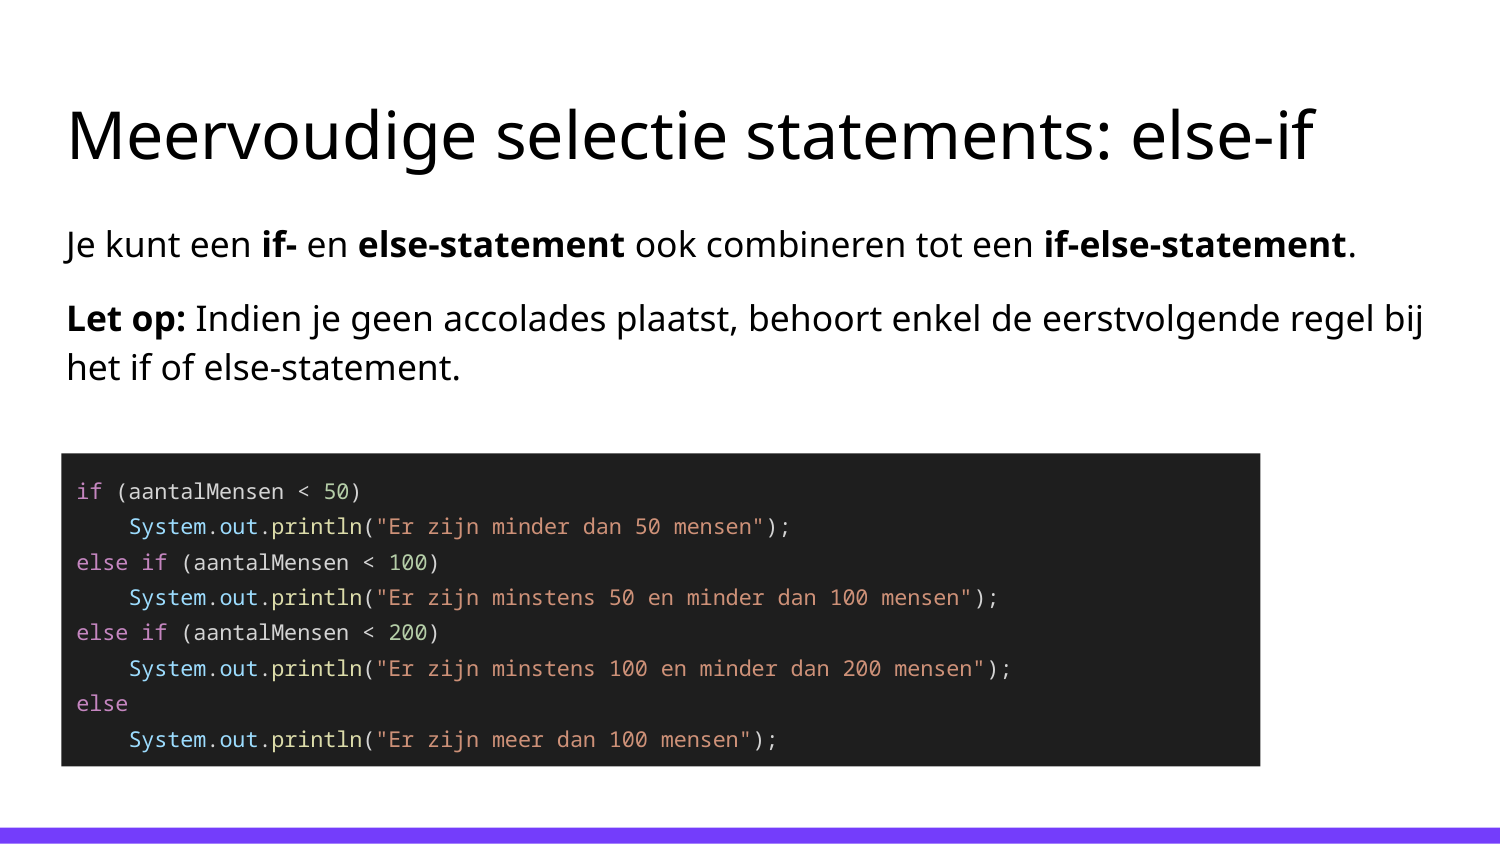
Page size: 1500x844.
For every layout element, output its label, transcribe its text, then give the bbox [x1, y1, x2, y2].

text_box if (aantalMensen < 50) System.out.println("Er zijn minder dan 50 mensen"); else if (aantalMensen < 100) System.out.println("Er zijn minstens 50 en minder dan 100 mensen"); else if (aantalMensen < 200) System.out.println("Er zijn minstens 100 en minder dan 200 mensen"); else System.out.println("Er zijn meer dan 100 mensen"); [61, 453, 1261, 767]
list Je kunt een if- en else-statement ook combineren tot een if-else-statement. Let op: Indien je geen accolades plaatst, behoort enkel de eerstvolgende regel bij het if of else-statement. [51, 200, 1449, 752]
title Meervoudige selectie statements: else-if [51, 51, 1449, 189]
